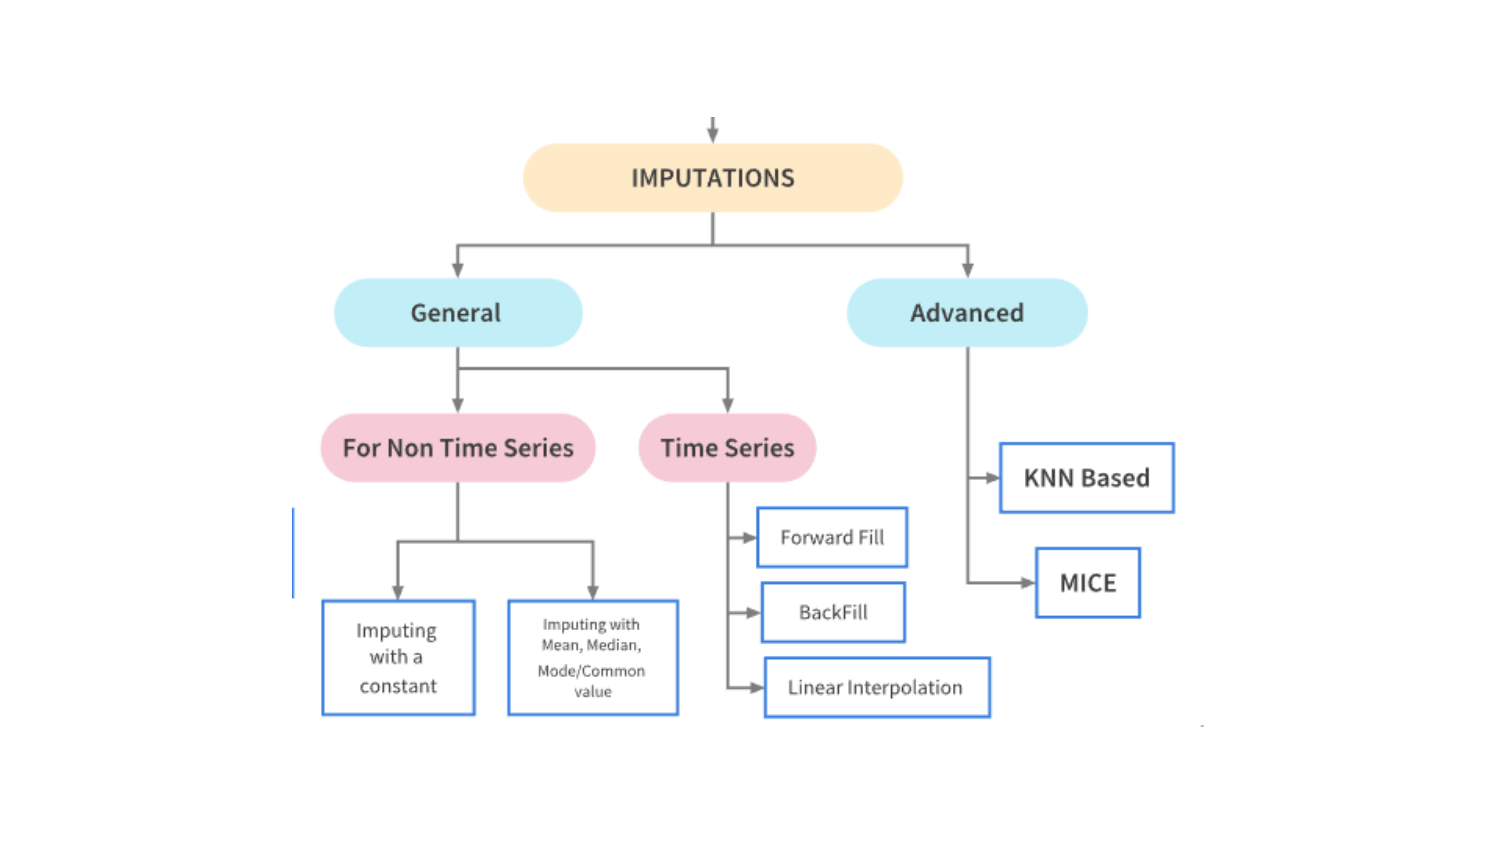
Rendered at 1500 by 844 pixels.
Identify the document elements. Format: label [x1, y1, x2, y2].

picture [292, 116, 1208, 727]
